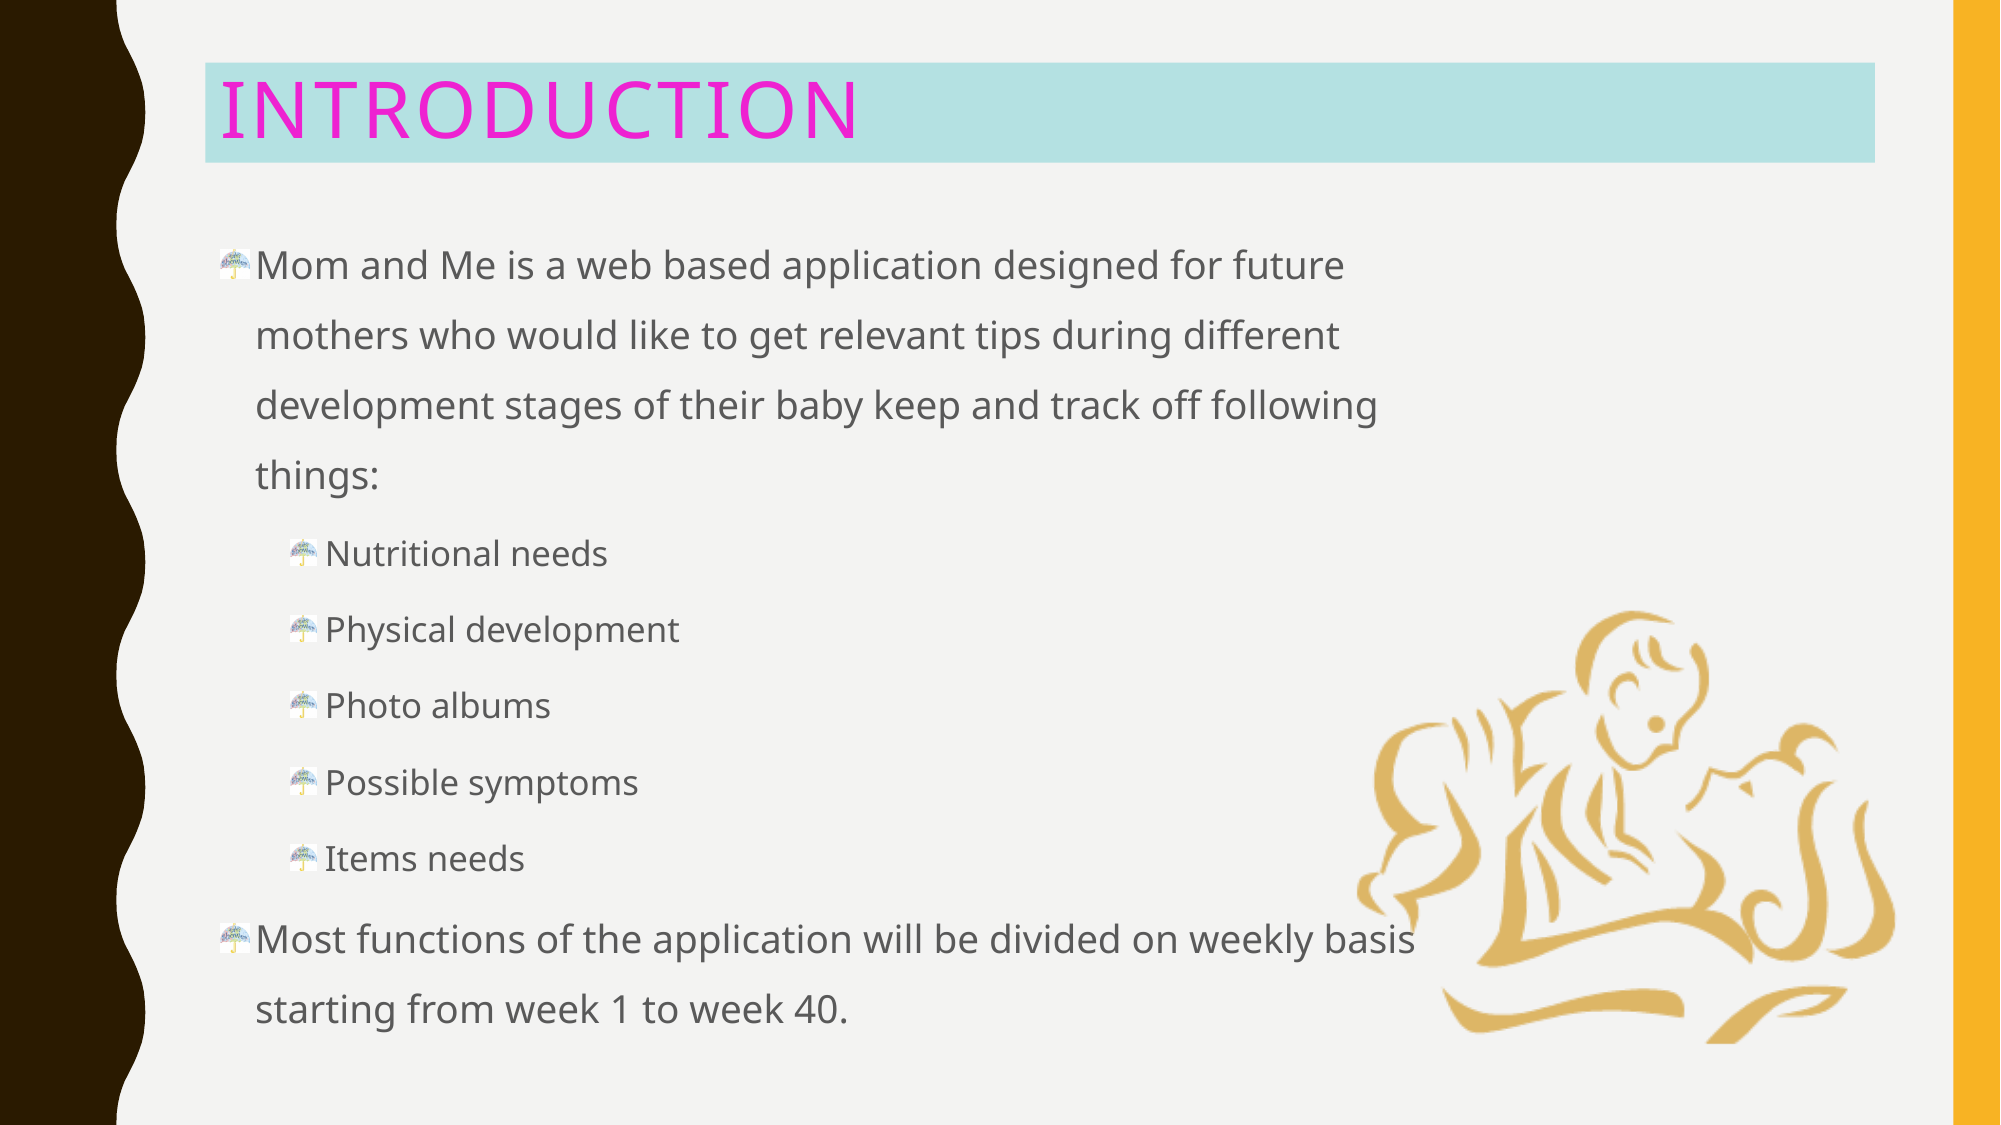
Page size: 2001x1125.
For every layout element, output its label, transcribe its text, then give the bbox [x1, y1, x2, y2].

picture [290, 767, 317, 795]
picture [220, 249, 250, 279]
picture [1354, 604, 1899, 1046]
picture [290, 691, 317, 718]
picture [290, 539, 317, 566]
title Introduction [205, 62, 1875, 163]
list Mom and Me is a web based application designed for future mothers who would like to get relevant tips during different development stages of their baby keep and track off following things: Nutritional needs Physical development Photo albums Possible symptoms Items needs Most functions of the application will be divided on weekly basis starting from week 1 to week 40. [205, 210, 1471, 1046]
picture [220, 923, 250, 953]
picture [290, 844, 317, 871]
picture [290, 615, 317, 642]
